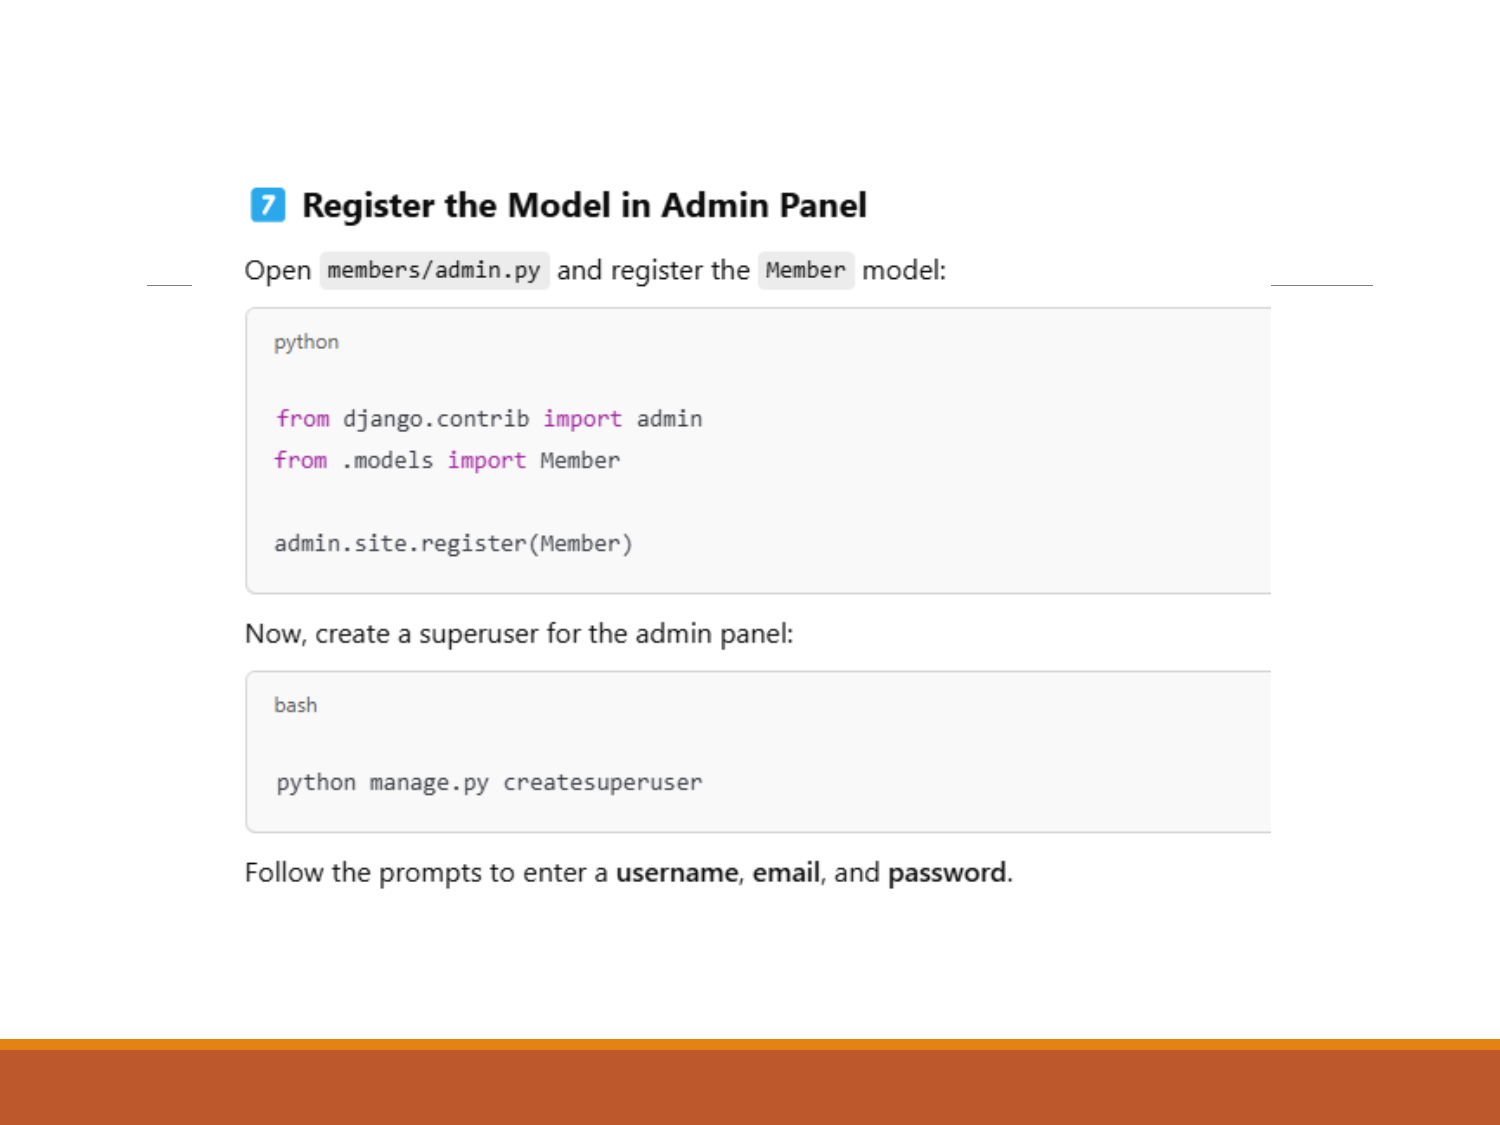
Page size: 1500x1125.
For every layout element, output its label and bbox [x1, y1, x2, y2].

picture [192, 142, 1271, 909]
